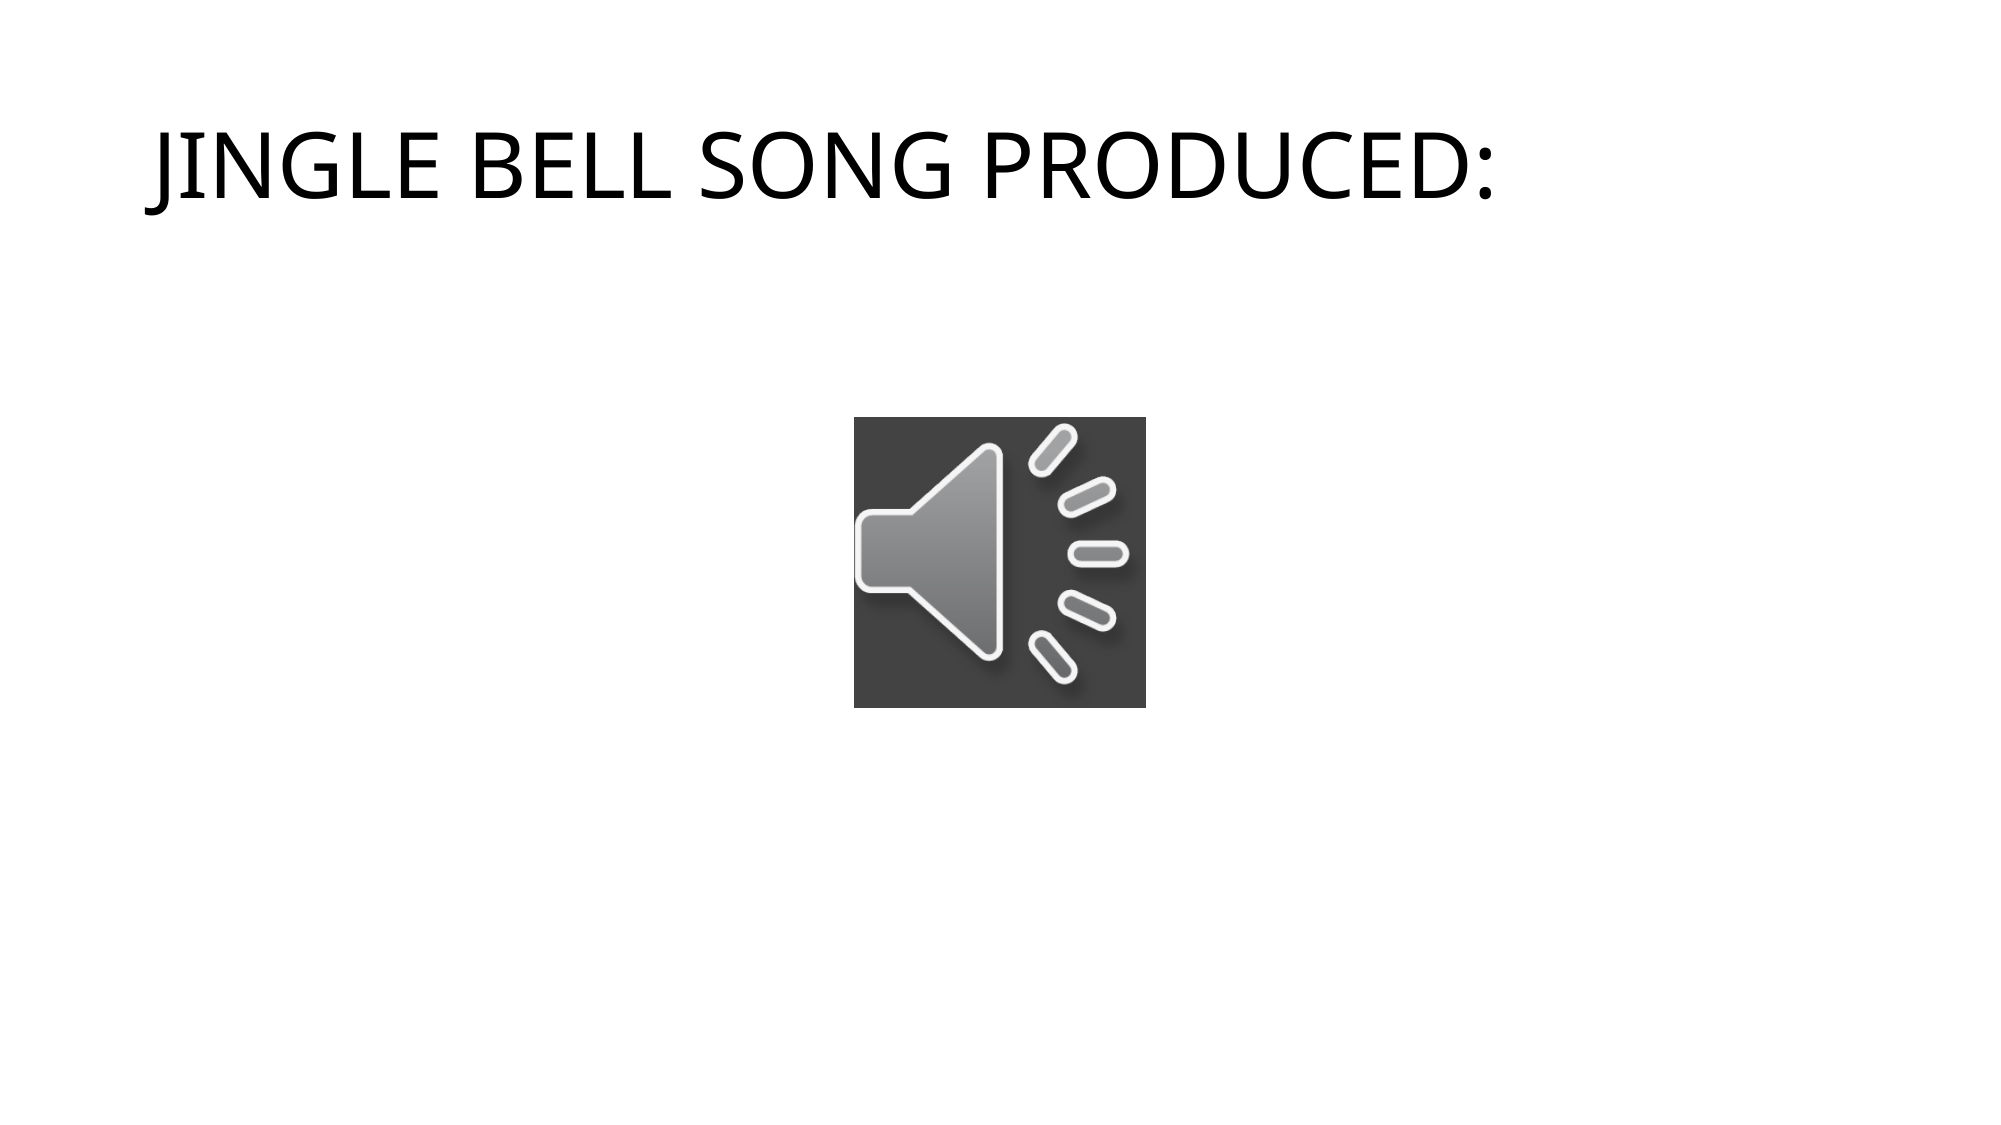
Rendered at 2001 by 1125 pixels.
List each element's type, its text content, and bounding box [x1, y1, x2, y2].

title JINGLE BELL SONG PRODUCED: [137, 59, 1863, 278]
picture [853, 415, 1147, 710]
